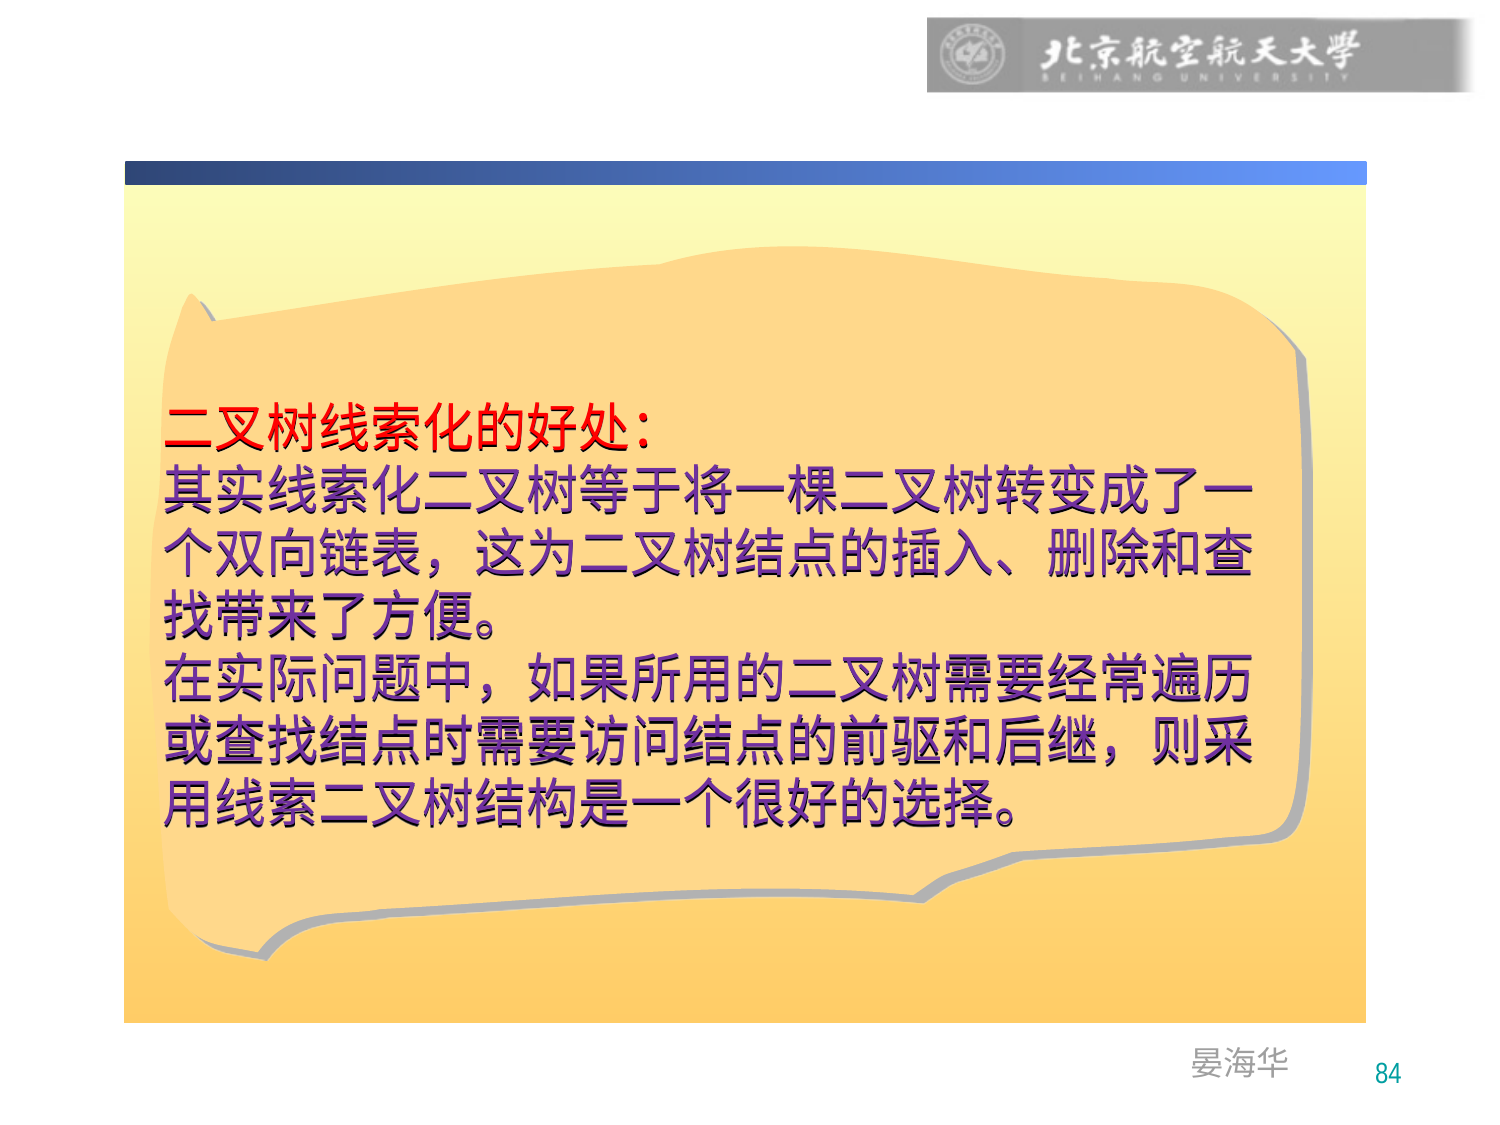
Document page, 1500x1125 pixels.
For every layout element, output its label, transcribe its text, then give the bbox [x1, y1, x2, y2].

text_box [147, 219, 1306, 953]
slide_number 84 [1103, 1021, 1417, 1098]
picture [927, 0, 1500, 102]
